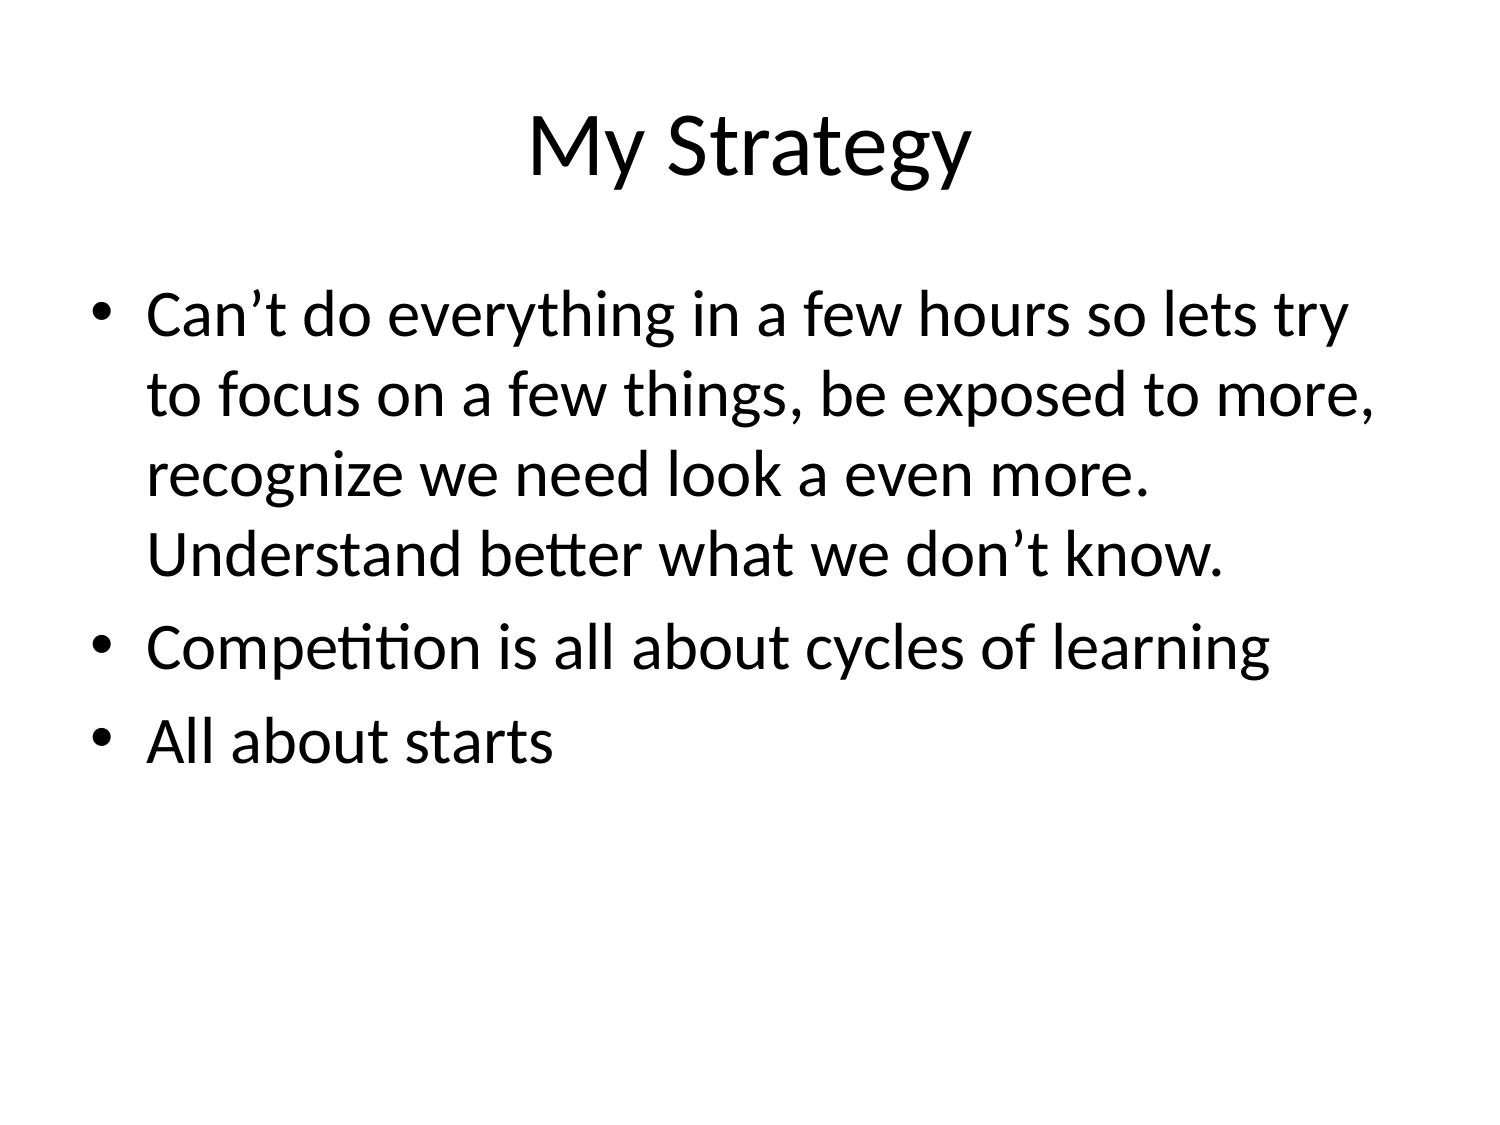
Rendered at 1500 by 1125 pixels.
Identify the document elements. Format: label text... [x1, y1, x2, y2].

title My Strategy [75, 45, 1425, 233]
list Can’t do everything in a few hours so lets try to focus on a few things, be exposed to more, recognize we need look a even more. Understand better what we don’t know. Competition is all about cycles of learning All about starts [75, 262, 1425, 1005]
